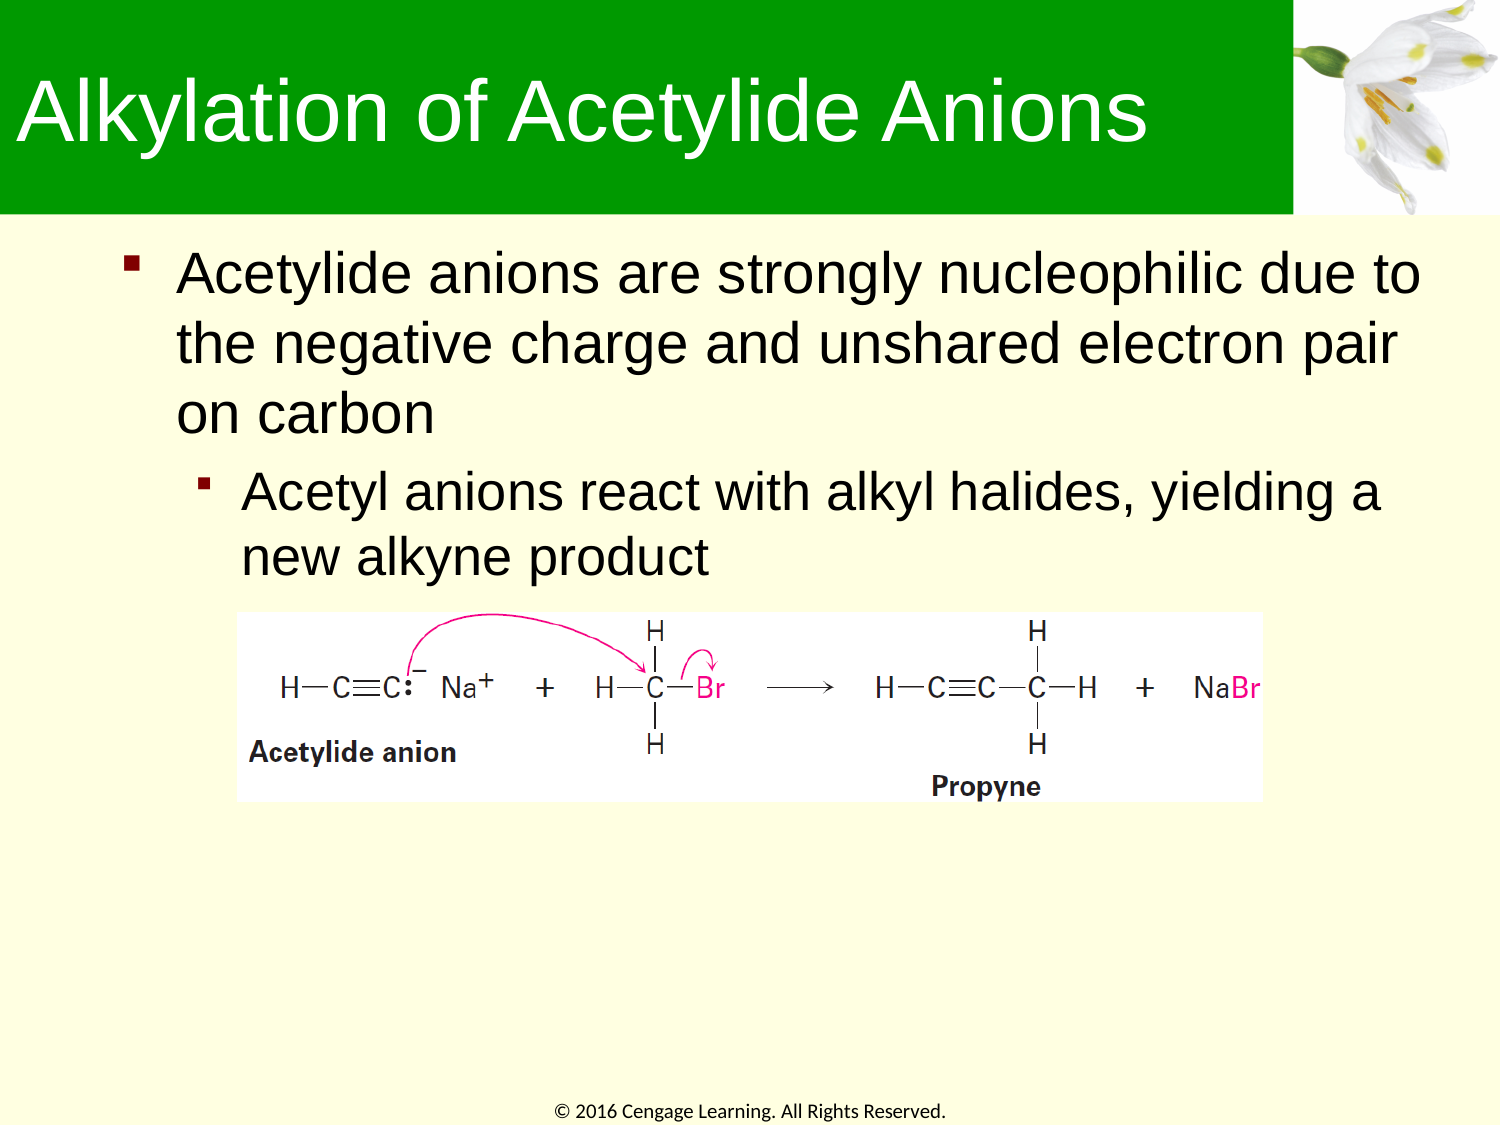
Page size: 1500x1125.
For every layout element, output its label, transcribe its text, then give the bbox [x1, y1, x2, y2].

picture [237, 612, 1263, 803]
list Acetylide anions are strongly nucleophilic due to the negative charge and unshared electron pair on carbon Acetyl anions react with alkyl halides, yielding a new alkyne product [103, 227, 1450, 1065]
title Alkylation of Acetylide Anions [0, 0, 1288, 213]
picture [1293, 0, 1500, 215]
